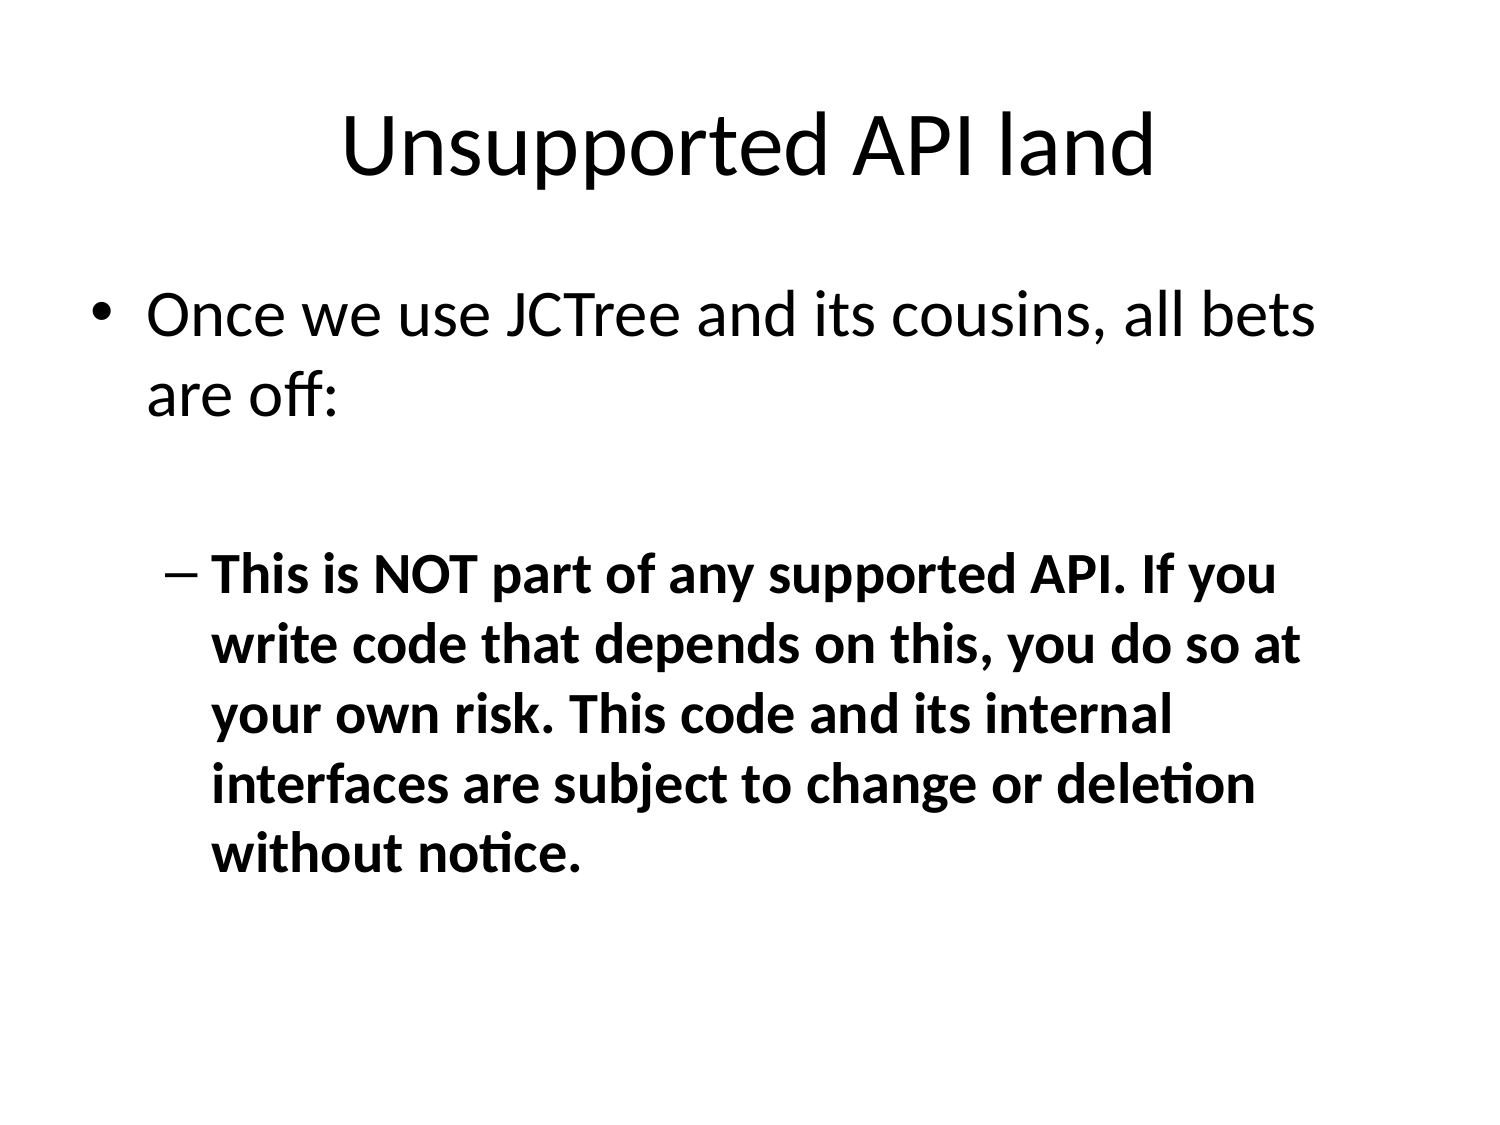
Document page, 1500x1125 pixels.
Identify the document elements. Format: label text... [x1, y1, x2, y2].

title Unsupported API land [75, 45, 1425, 233]
list Once we use JCTree and its cousins, all bets are off: This is NOT part of any supported API. If you write code that depends on this, you do so at your own risk. This code and its internal interfaces are subject to change or deletion without notice. [75, 262, 1425, 1005]
